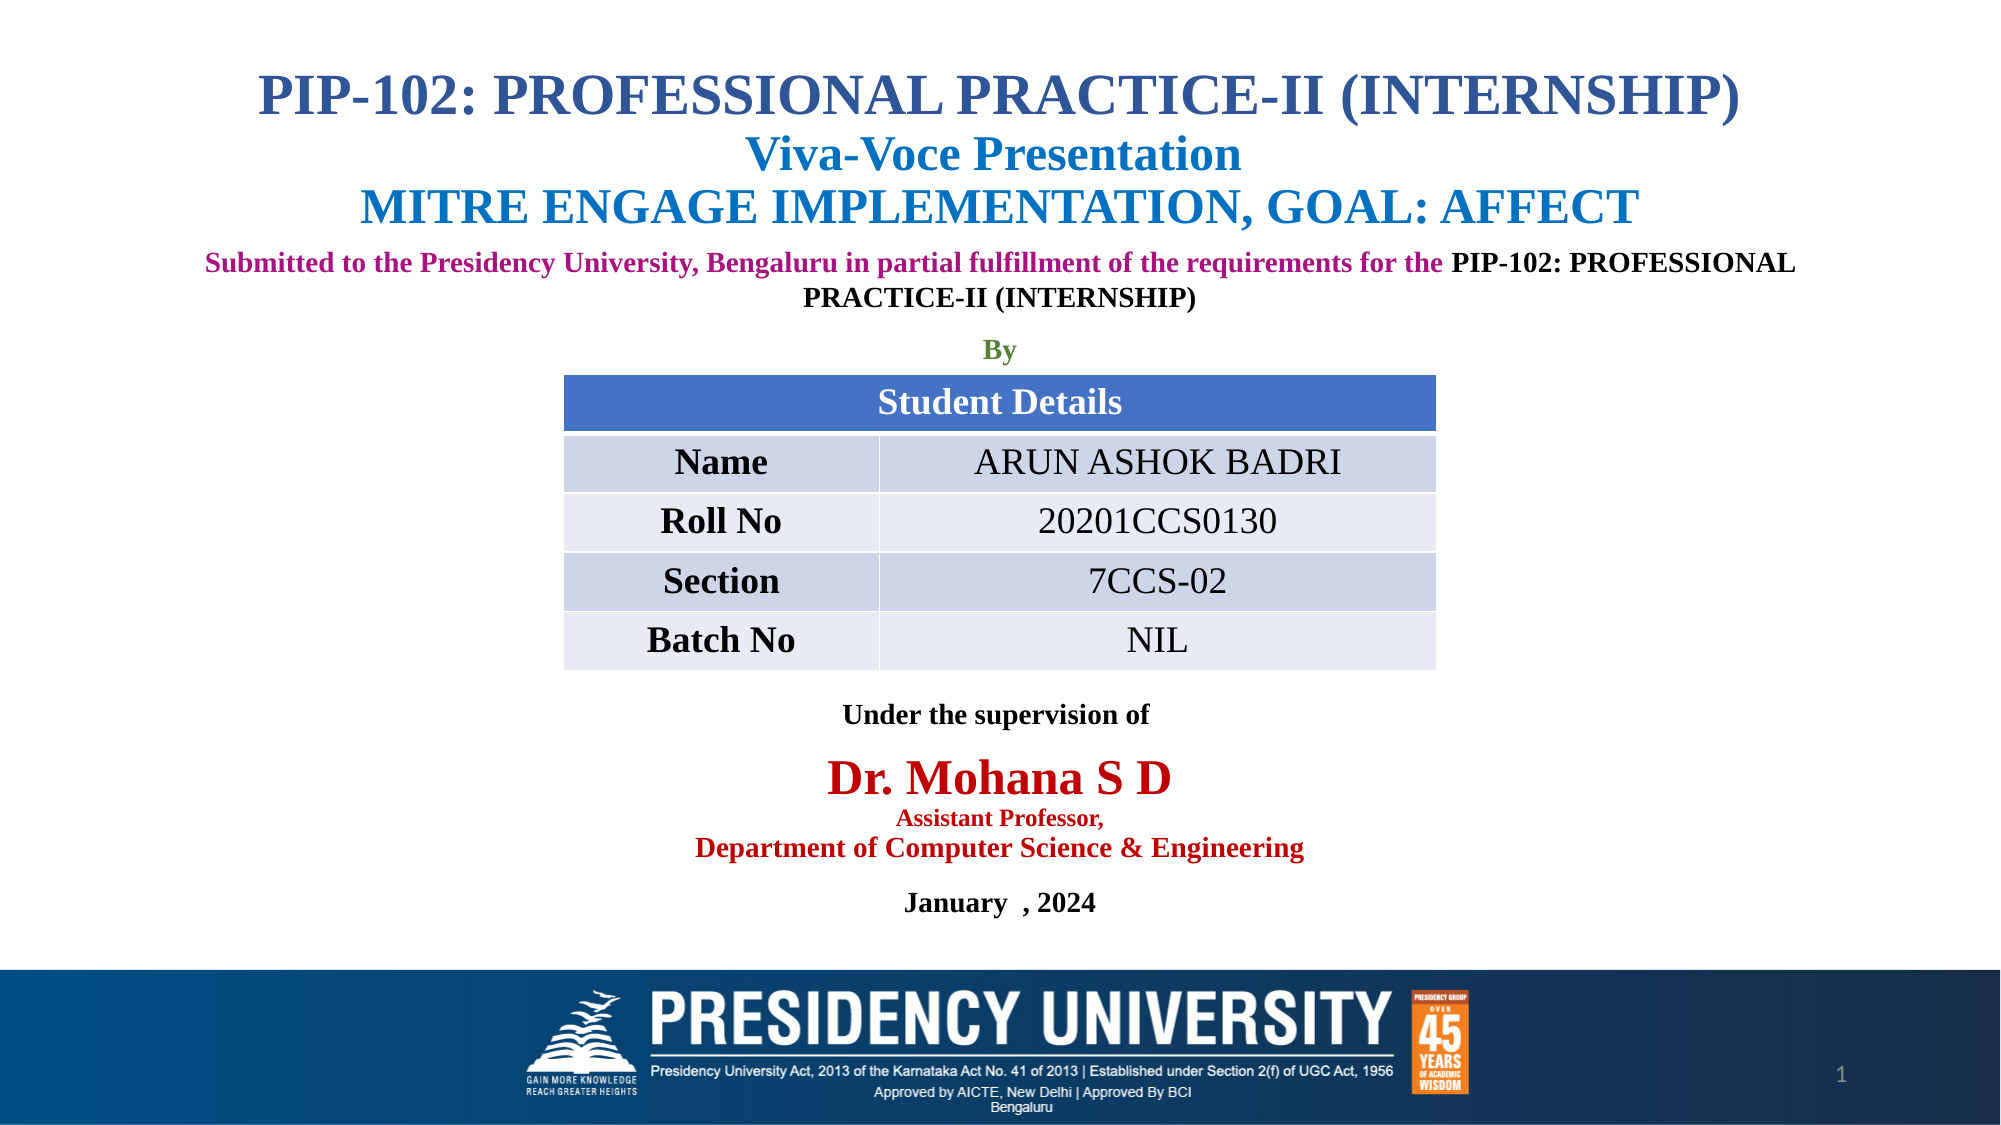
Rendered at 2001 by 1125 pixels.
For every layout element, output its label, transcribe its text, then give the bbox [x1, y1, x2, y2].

picture [0, 0, 2001, 1125]
table_cell Batch No [564, 612, 879, 670]
table_cell Roll No [564, 494, 879, 551]
list Submitted to the Presidency University, Bengaluru in partial fulfillment of the requirements for the PIP-102: PROFESSIONAL PRACTICE-II (INTERNSHIP) By Under the supervision of Dr. Mohana S D Assistant Professor, Department of Computer Science & Engineering January , 2024 [137, 235, 1863, 968]
table_header Student Details [564, 375, 1436, 431]
table_cell Section [564, 553, 879, 611]
table_cell Name [564, 436, 879, 492]
slide_number 1 [1412, 1042, 1863, 1103]
table_cell NIL [880, 612, 1436, 670]
table_cell 20201CCS0130 [880, 494, 1436, 551]
title PIP-102: PROFESSIONAL PRACTICE-II (INTERNSHIP) Viva-Voce Presentation MITRE ENGAGE IMPLEMENTATION, GOAL: AFFECT [137, 21, 1863, 235]
table_cell ARUN ASHOK BADRI [880, 436, 1436, 492]
table_cell 7CCS-02 [880, 553, 1436, 611]
